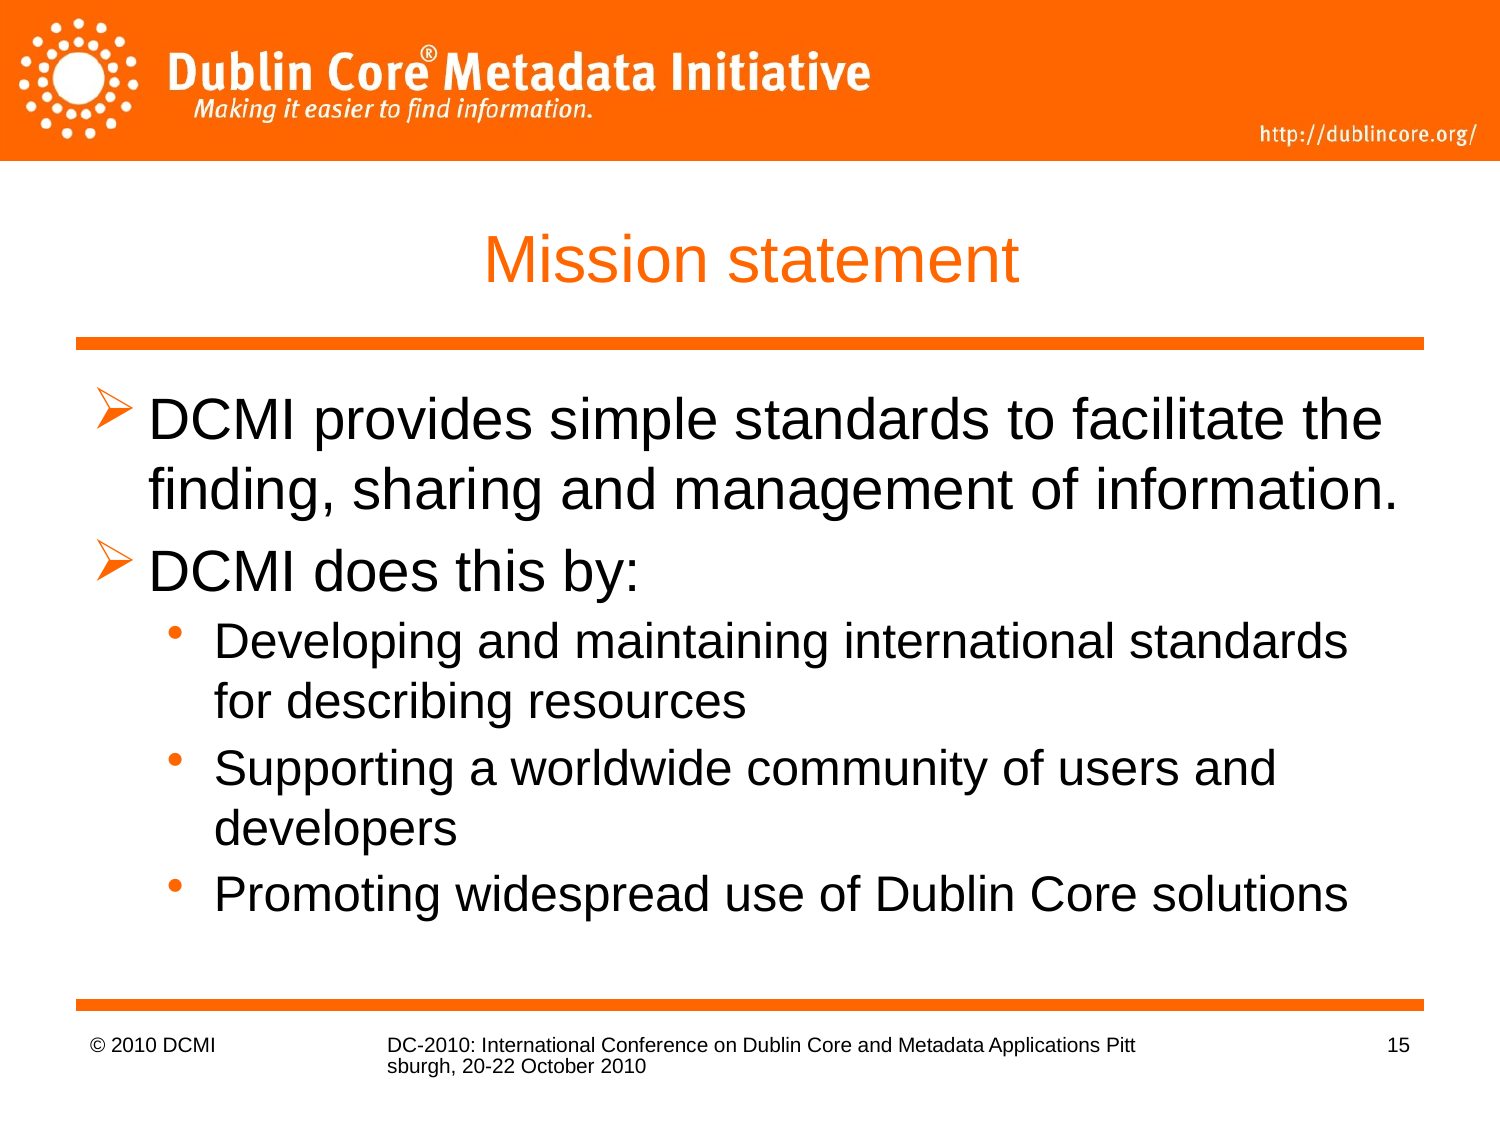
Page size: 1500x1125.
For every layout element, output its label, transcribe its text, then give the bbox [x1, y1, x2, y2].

slide_number © 2010 DCMI [74, 1024, 361, 1103]
picture [76, 999, 1424, 1011]
title Mission statement [76, 196, 1428, 315]
slide_number 15 [1163, 1024, 1426, 1103]
list DCMI provides simple standards to facilitate the finding, sharing and management of information. DCMI does this by: Developing and maintaining international standards for describing resources Supporting a worldwide community of users and developers Promoting widespread use of Dublin Core solutions [76, 373, 1428, 970]
footer DC-2010: International Conference on Dublin Core and Metadata Applications Pittsburgh, 20-22 October 2010 [371, 1024, 1152, 1103]
picture [0, 0, 1500, 161]
picture [76, 337, 1424, 350]
